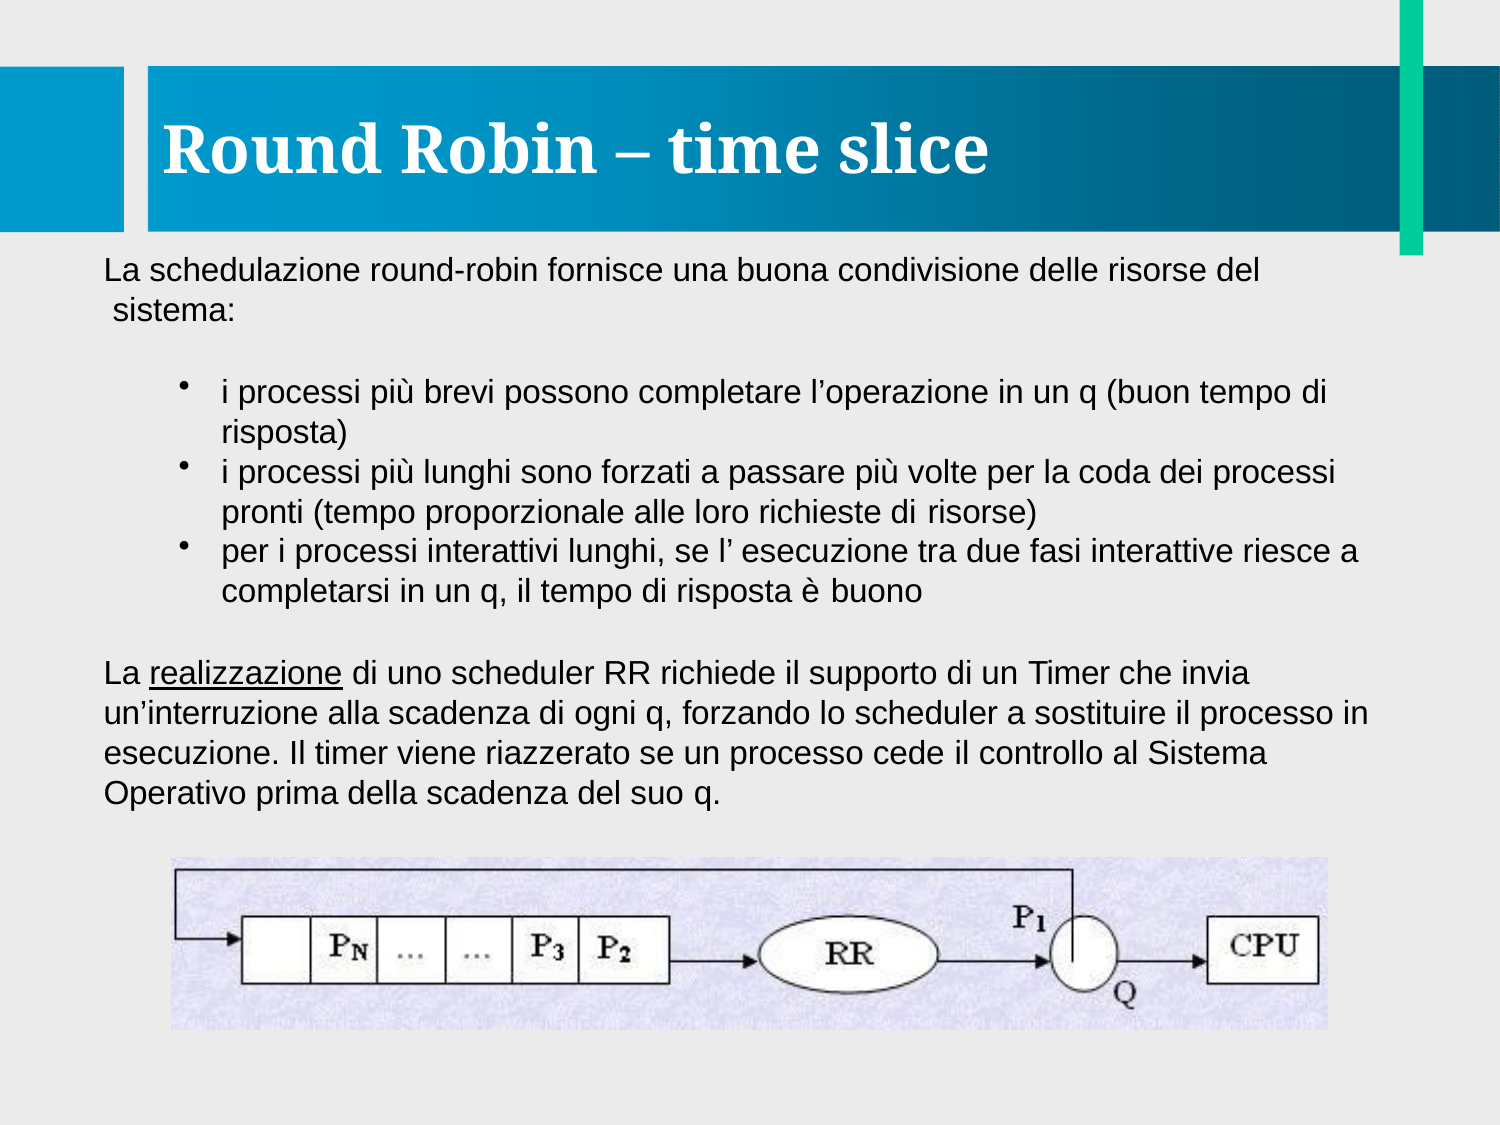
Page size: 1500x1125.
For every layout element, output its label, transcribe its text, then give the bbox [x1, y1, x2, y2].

text_box [0, 66, 124, 233]
text_box [1424, 66, 1500, 232]
text_box La schedulazione round-robin fornisce una buona condivisione delle risorse del sistema: i processi più brevi possono completare l’operazione in un q (buon tempo di risposta) i processi più lunghi sono forzati a passare più volte per la coda dei processi pronti (tempo proporzionale alle loro richieste di risorse) per i processi interattivi lunghi, se l’ esecuzione tra due fasi interattive riesce a completarsi in un q, il tempo di risposta è buono La realizzazione di uno scheduler RR richiede il supporto di un Timer che invia un’interruzione alla scadenza di ogni q, forzando lo scheduler a sostituire il processo in esecuzione. Il timer viene riazzerato se un processo cede il controllo al Sistema Operativo prima della scadenza del suo q. [101, 246, 1383, 811]
text_box [171, 857, 1328, 1030]
text_box [1399, 0, 1424, 256]
title Round Robin – time slice [147, 64, 1400, 295]
